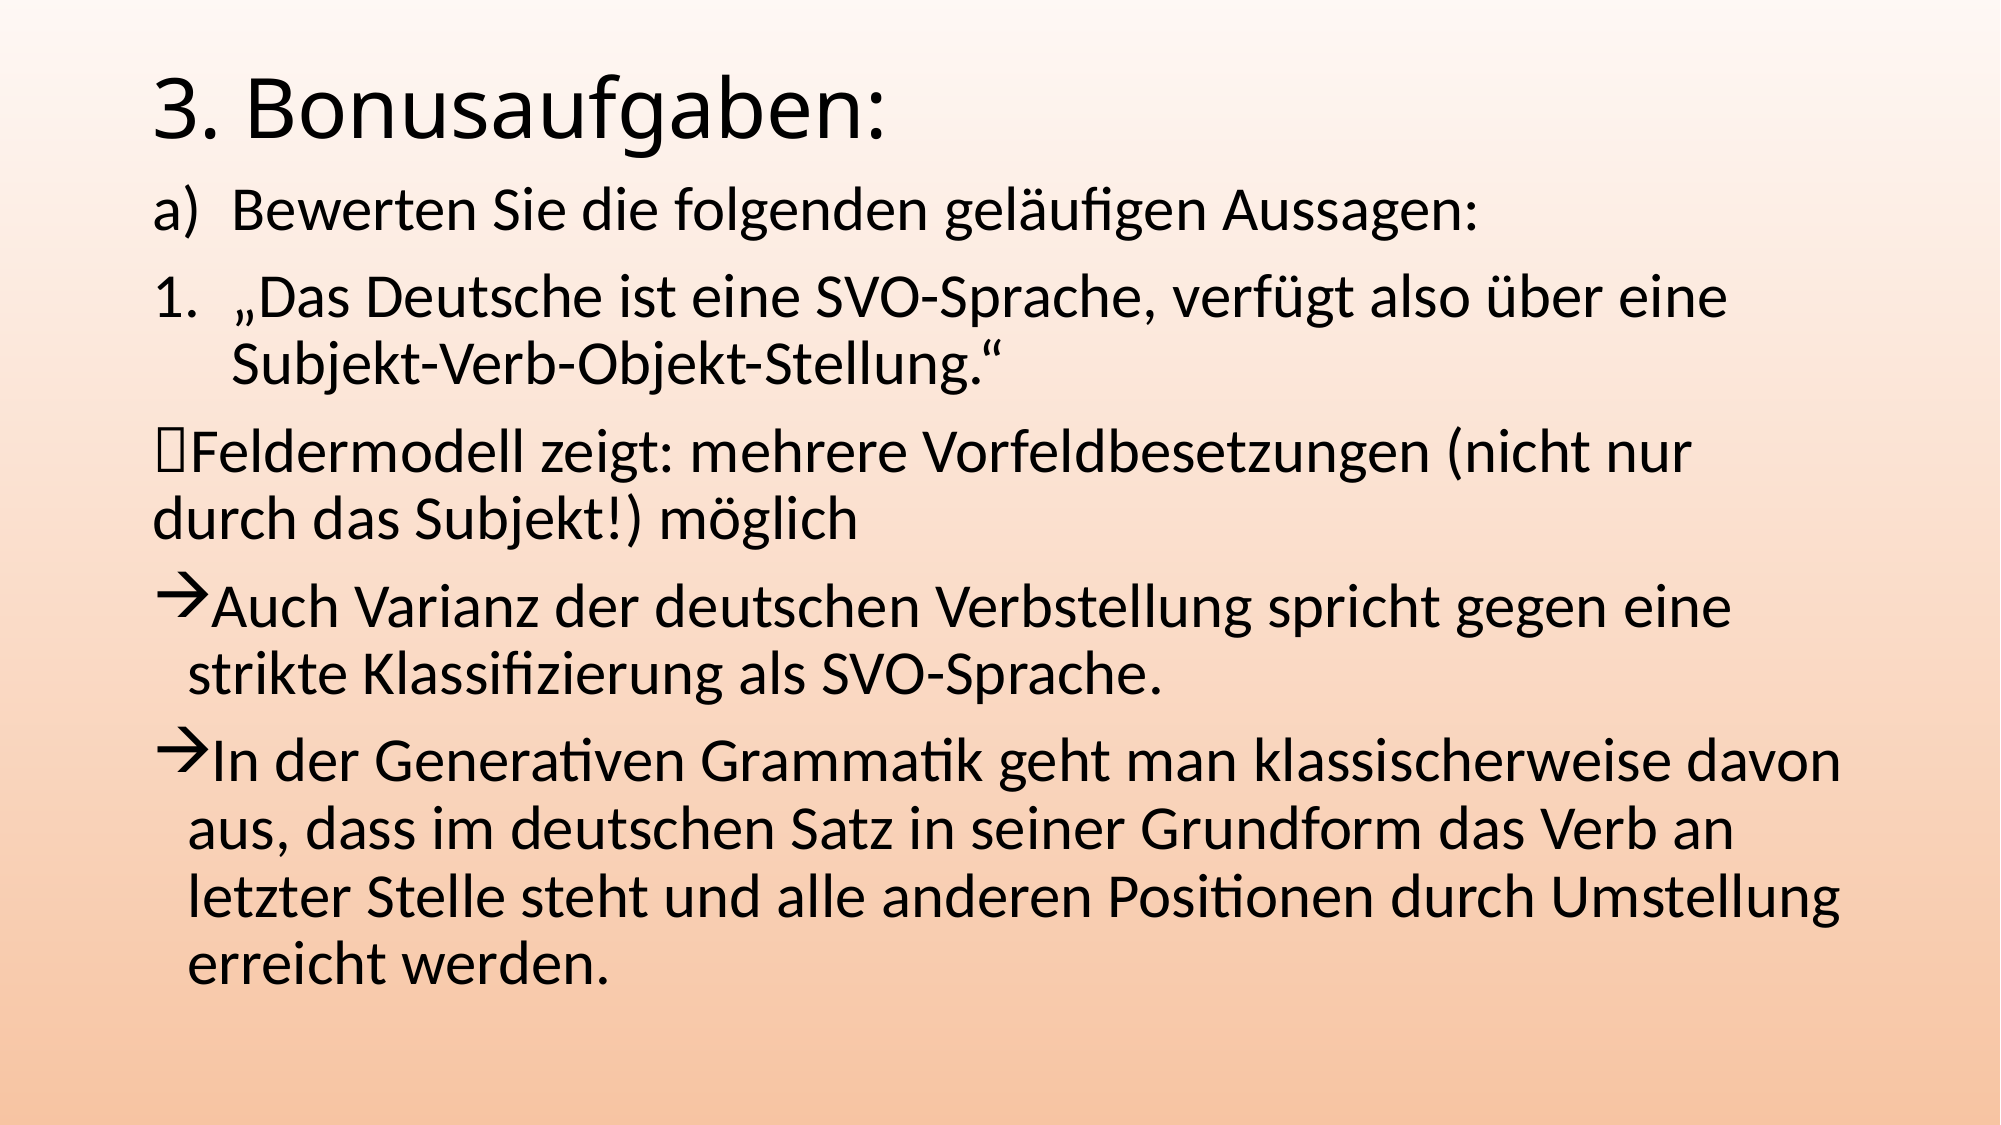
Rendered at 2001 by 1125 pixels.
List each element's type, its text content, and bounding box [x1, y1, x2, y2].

list Bewerten Sie die folgenden geläufigen Aussagen: „Das Deutsche ist eine SVO-Sprache, verfügt also über eine Subjekt-Verb-Objekt-Stellung.“ Feldermodell zeigt: mehrere Vorfeldbesetzungen (nicht nur durch das Subjekt!) möglich Auch Varianz der deutschen Verbstellung spricht gegen eine strikte Klassifizierung als SVO-Sprache. In der Generativen Grammatik geht man klassischerweise davon aus, dass im deutschen Satz in seiner Grundform das Verb an letzter Stelle steht und alle anderen Positionen durch Umstellung erreicht werden. [137, 168, 1863, 1014]
title 3. Bonusaufgaben: [137, 3, 1863, 168]
